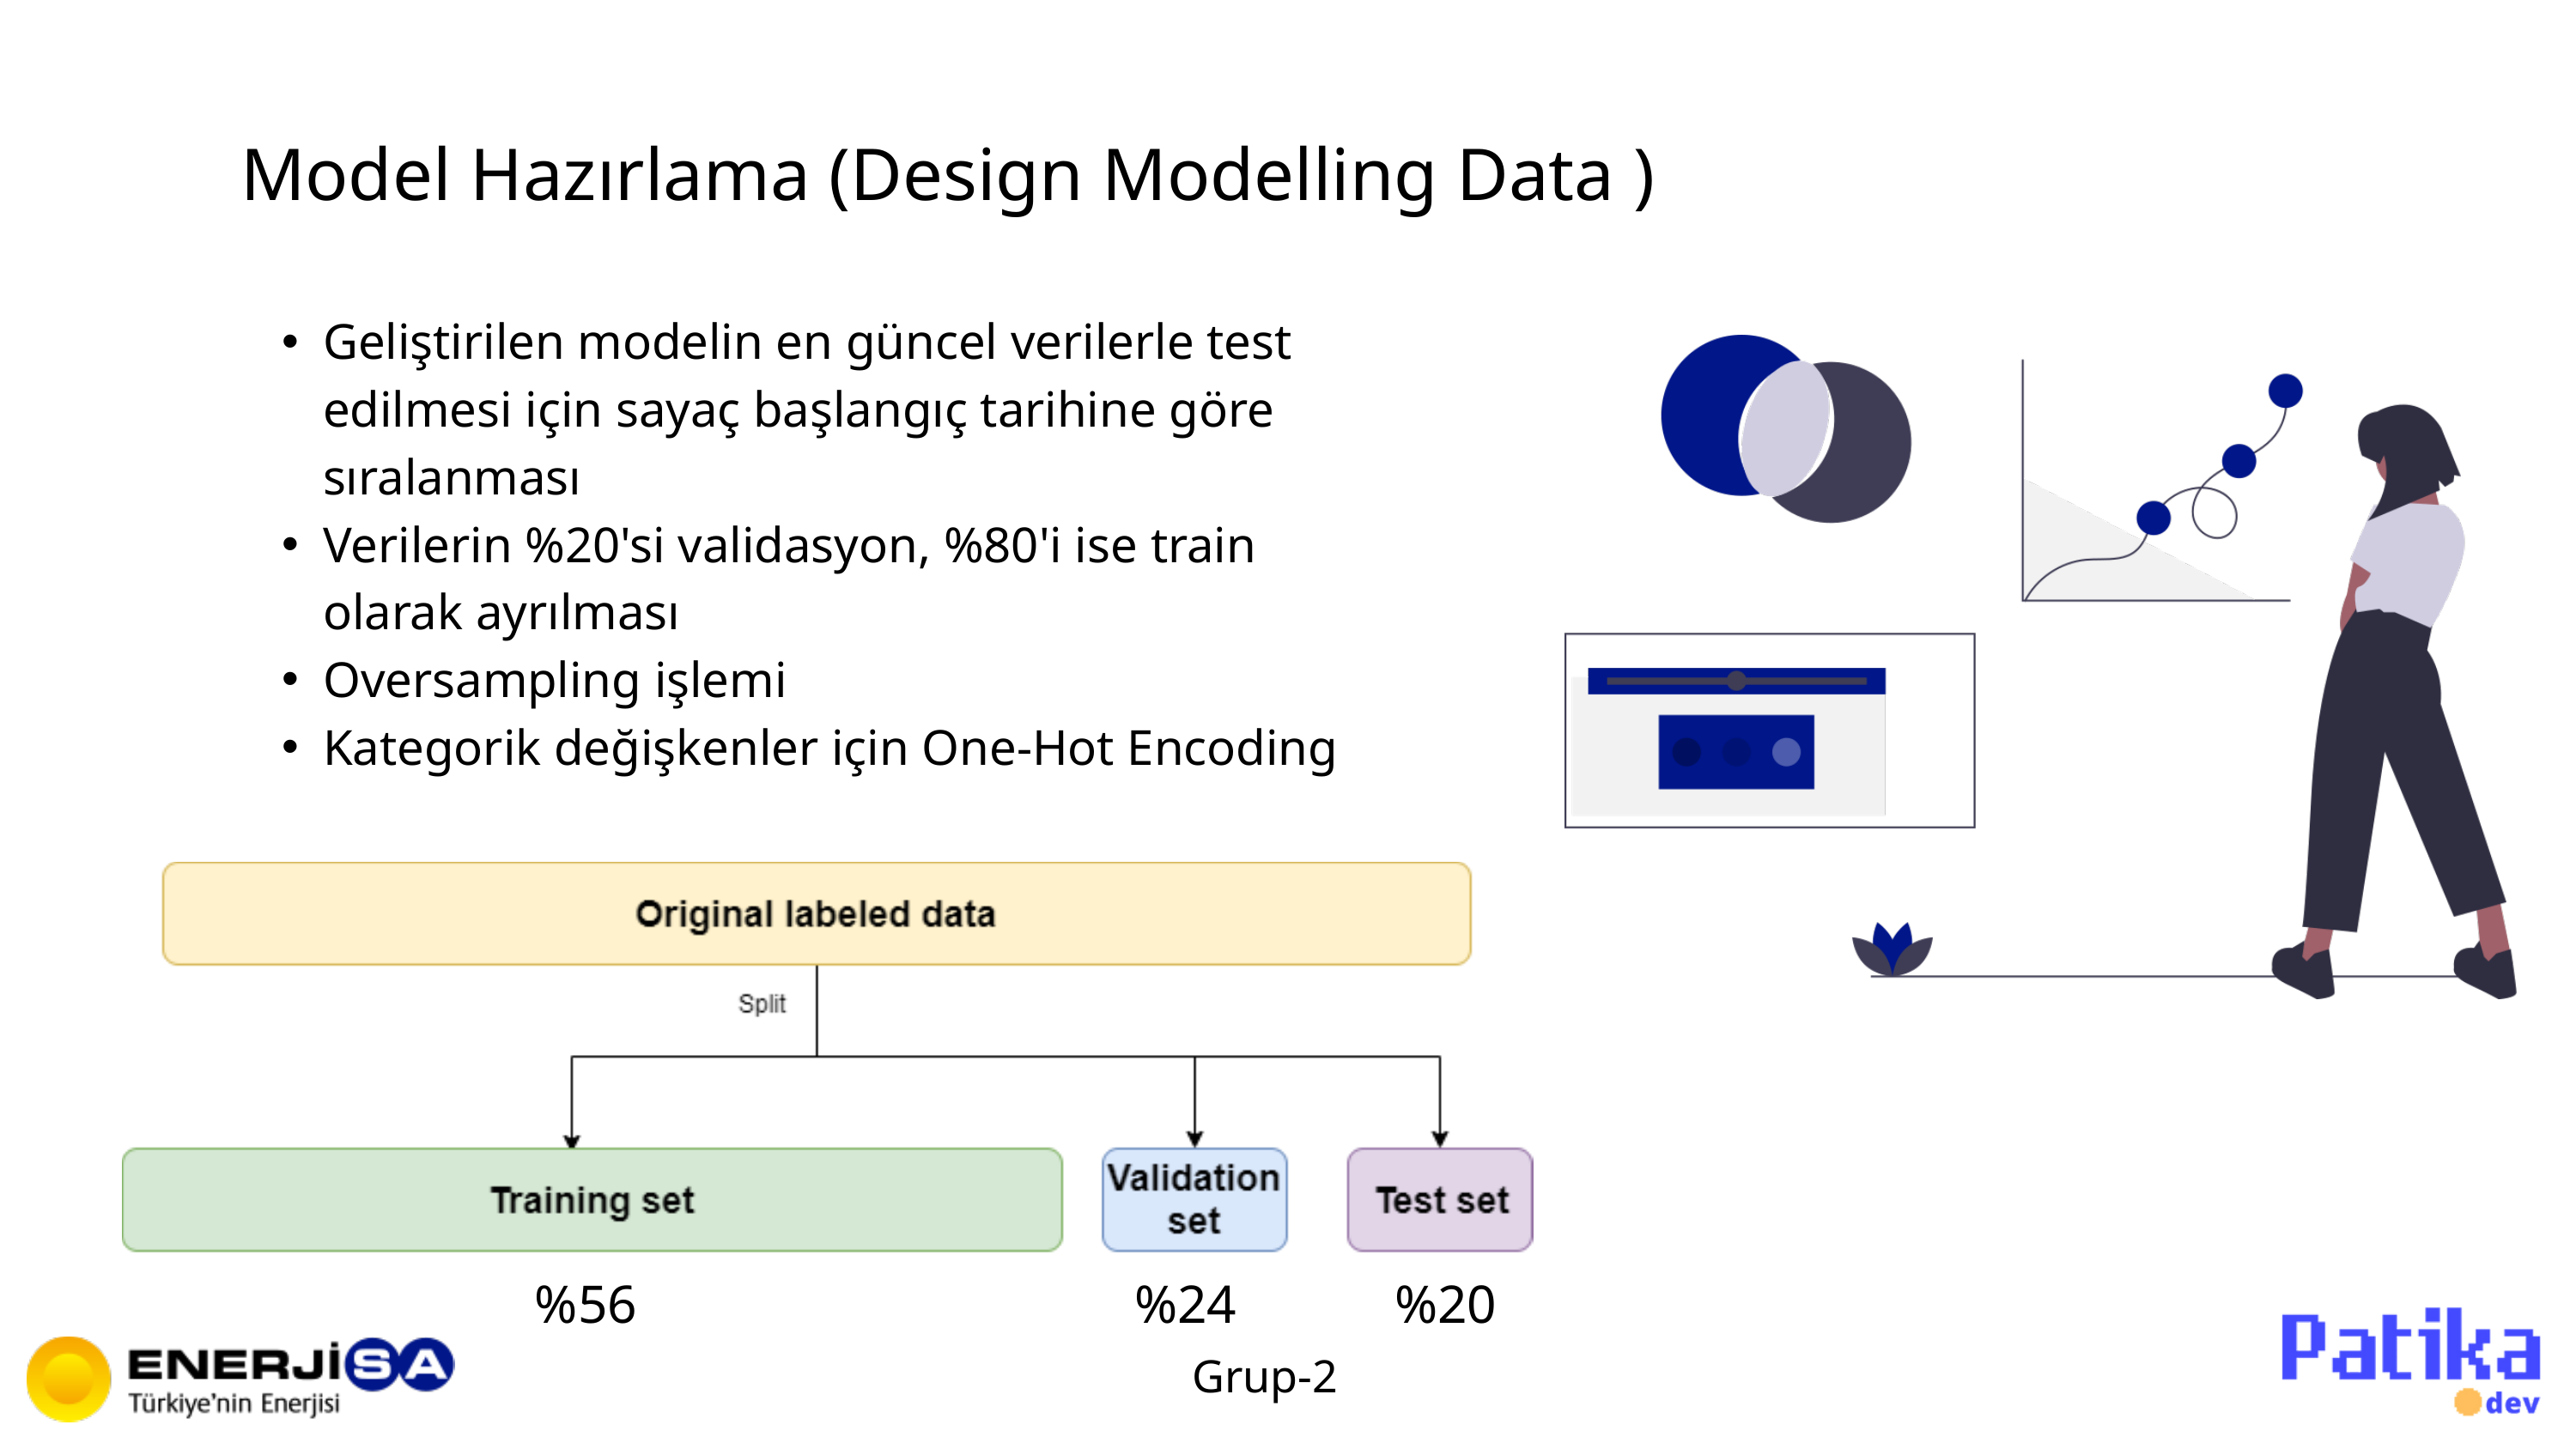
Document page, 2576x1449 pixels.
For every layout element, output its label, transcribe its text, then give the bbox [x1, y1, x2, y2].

text_box %56 [534, 1282, 812, 1334]
text_box Model Hazırlama (Design Modelling Data ) [240, 129, 1673, 215]
picture [121, 861, 1534, 1273]
text_box %20 [1394, 1260, 1673, 1334]
picture [2252, 1199, 2576, 1449]
text_box Geliştirilen modelin en güncel verilerle test edilmesi için sayaç başlangıç tarihine göre sıralanması Verilerin %20'si validasyon, %80'i ise train olarak ayrılması Oversampling işlemi Kategorik değişkenler için One-Hot Encoding [240, 301, 1384, 775]
text_box Grup-2 [1191, 1338, 1340, 1402]
picture [26, 1337, 455, 1422]
text_box %24 [1134, 1282, 1394, 1334]
picture [1564, 335, 2517, 1000]
